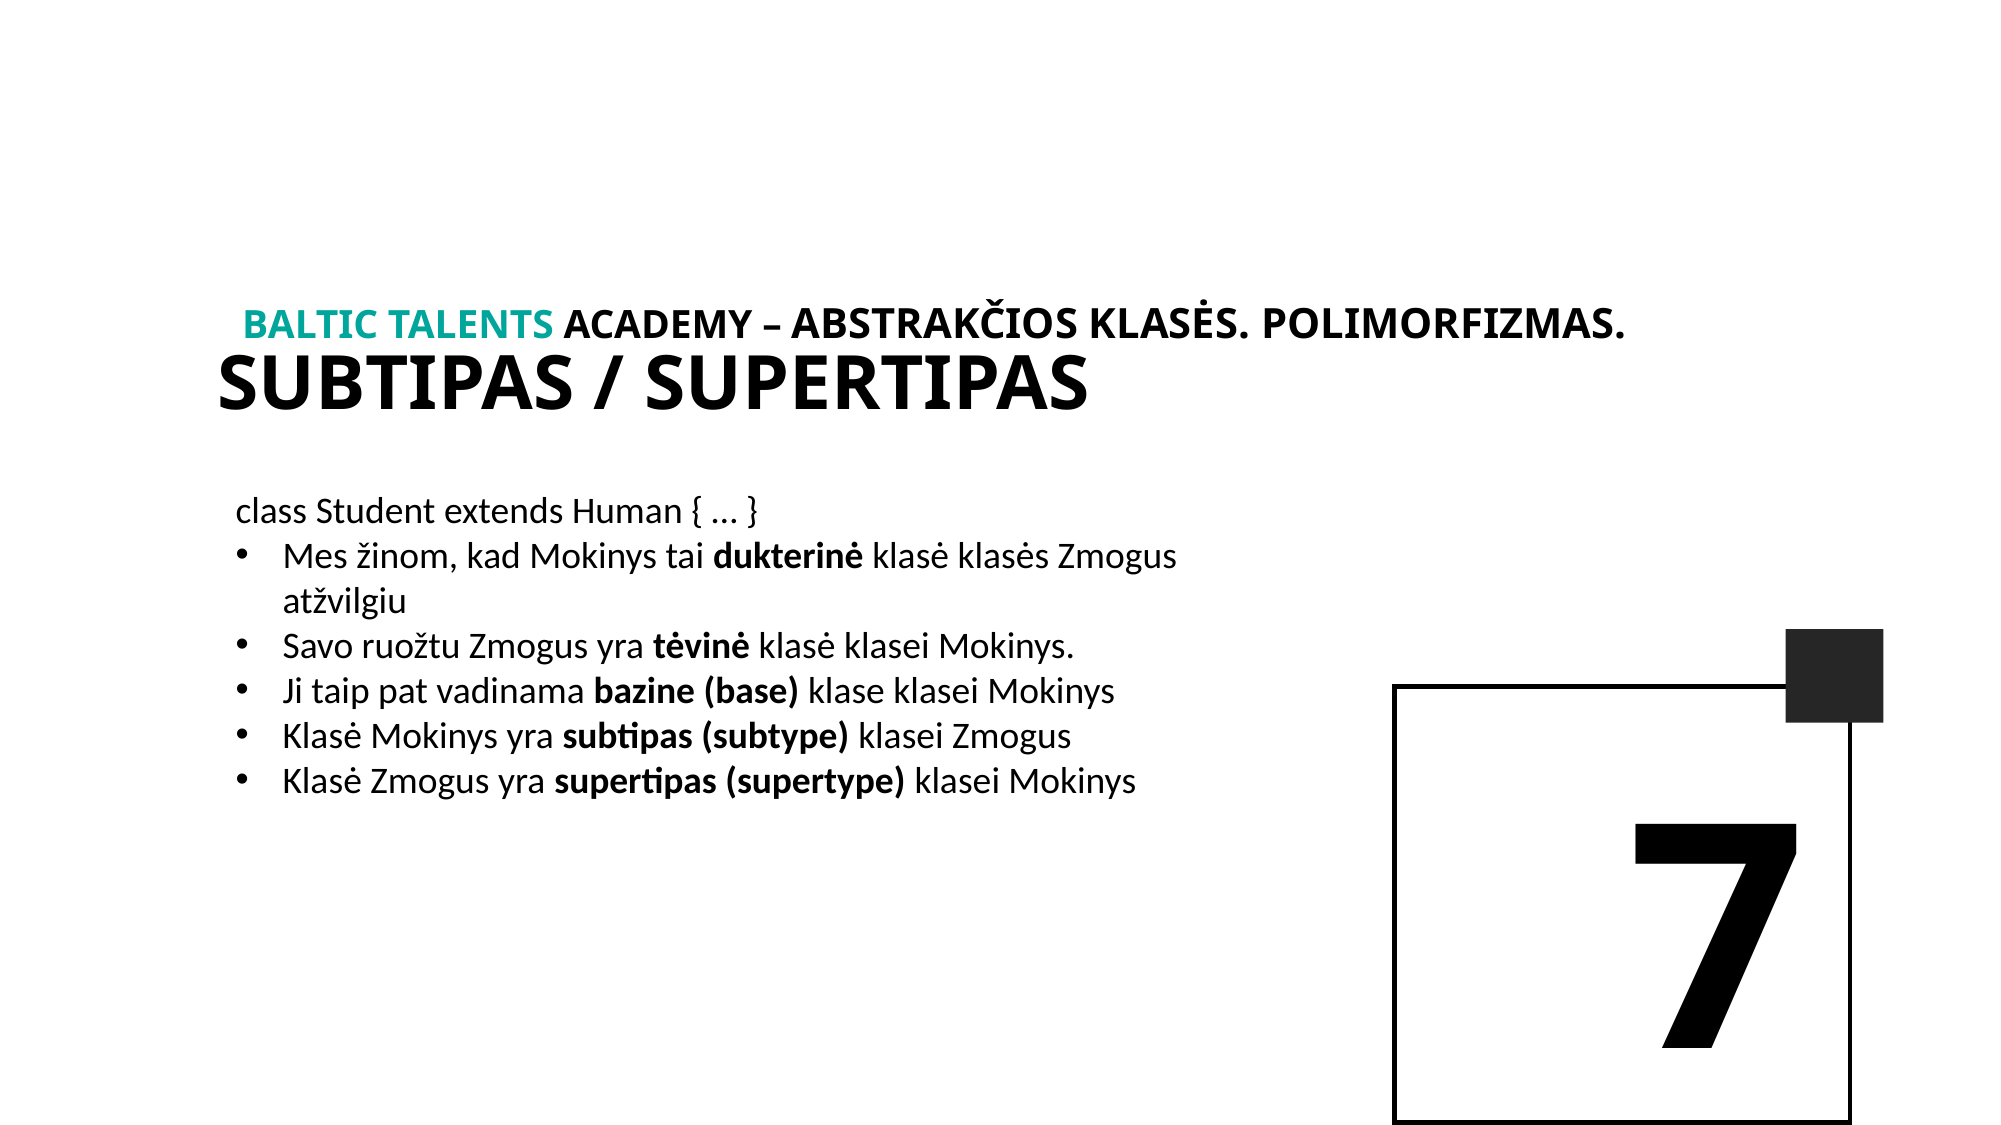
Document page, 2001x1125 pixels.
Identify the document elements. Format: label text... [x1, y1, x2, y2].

text_box 7 [1254, 729, 1817, 1125]
text_box class Student extends Human { … } Mes žinom, kad Mokinys tai dukterinė klasė klasės Zmogus atžvilgiu Savo ruožtu Zmogus yra tėvinė klasė klasei Mokinys. Ji taip pat vadinama bazine (base) klase klasei Mokinys Klasė Mokinys yra subtipas (subtype) klasei Zmogus Klasė Zmogus yra supertipas (supertype) klasei Mokinys [225, 543, 1275, 806]
text_box SUBTIPAS / SUPERTIPAS [197, 324, 1395, 543]
text_box [1393, 685, 1851, 1124]
text_box BALTIc TALENTs AcADEMy – Abstrakčios klasės. Polimorfizmas. [222, 286, 1703, 505]
text_box [1784, 628, 1884, 724]
